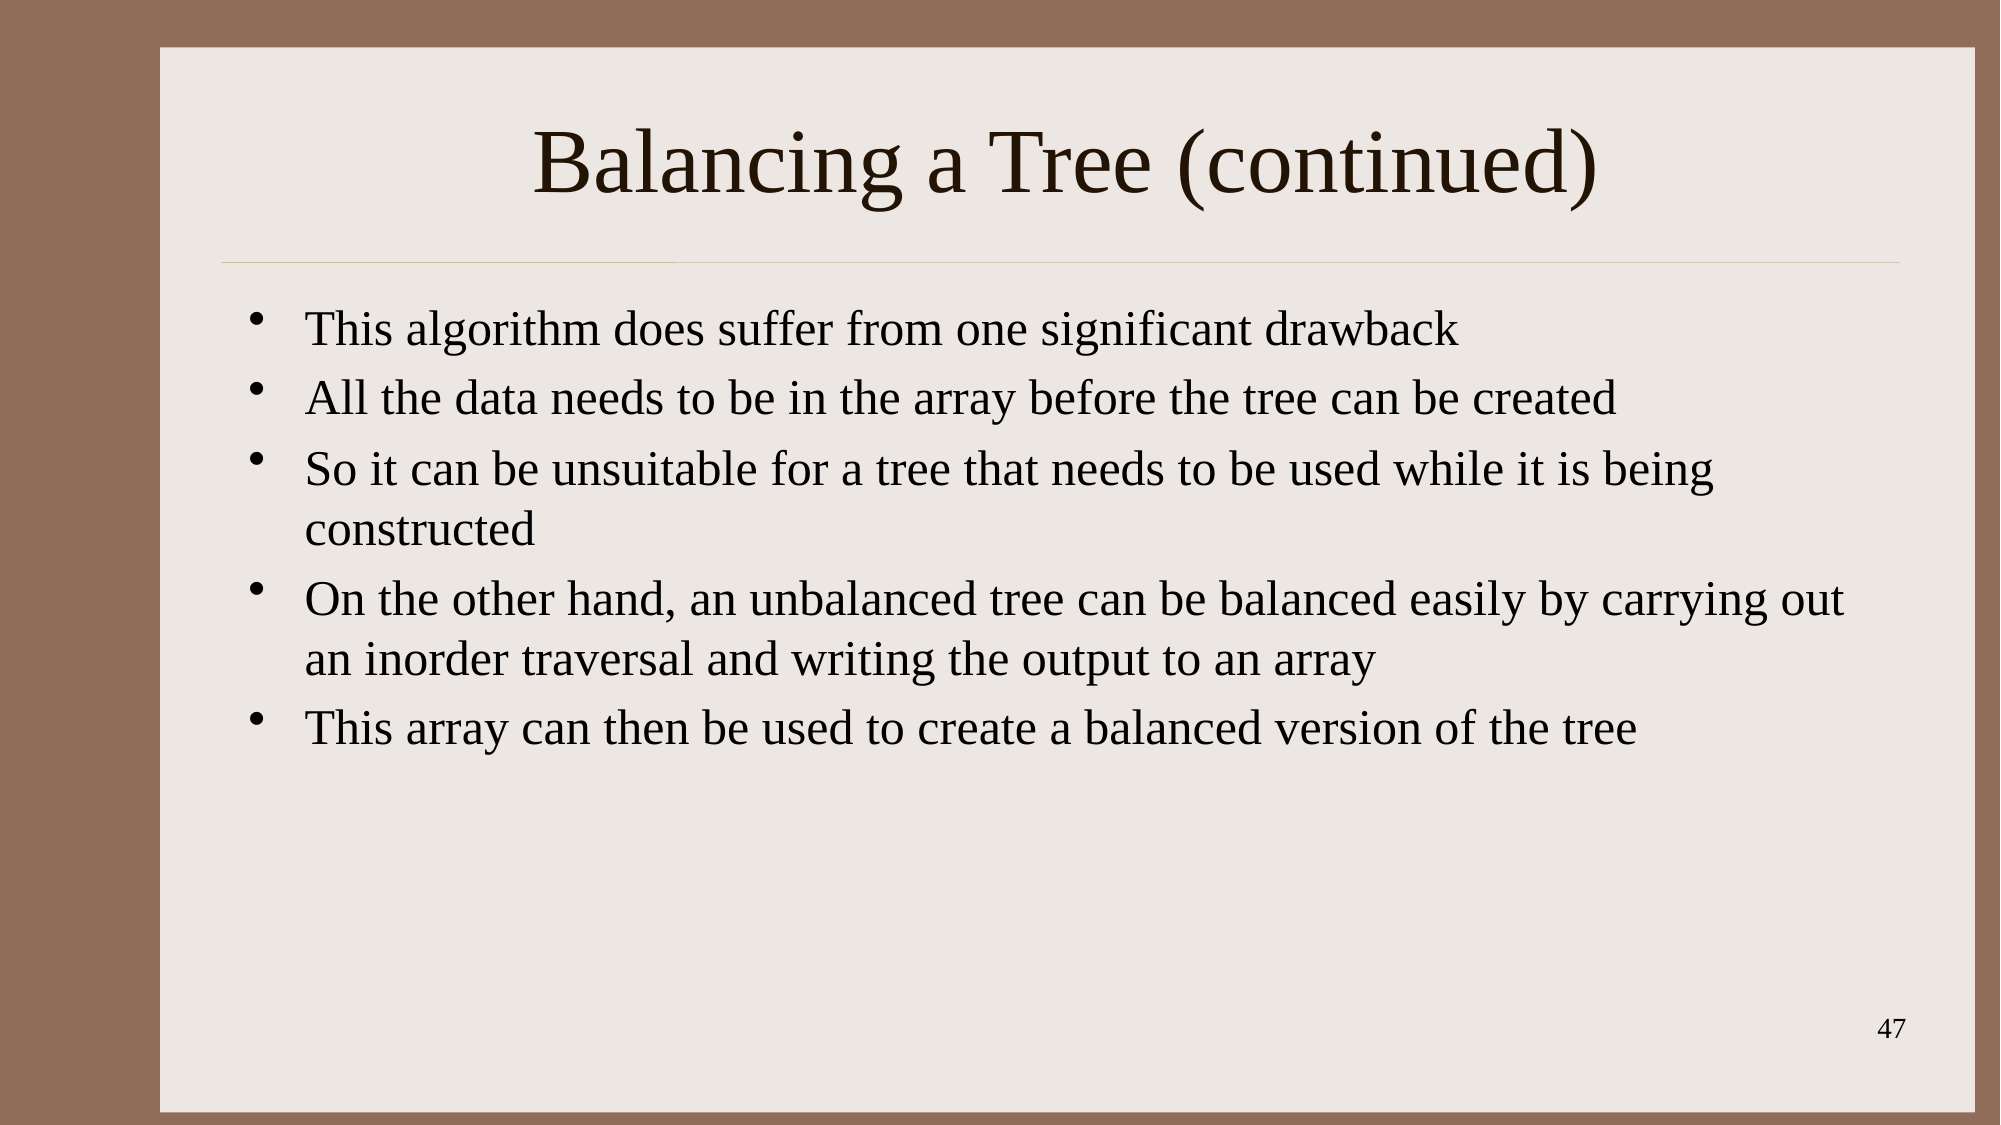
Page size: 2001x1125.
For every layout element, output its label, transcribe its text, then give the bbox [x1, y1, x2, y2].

slide_number 47 [1505, 1001, 1922, 1077]
title Balancing a Tree (continued) [233, 62, 1900, 250]
list This algorithm does suffer from one significant drawback All the data needs to be in the array before the tree can be created So it can be unsuitable for a tree that needs to be used while it is being constructed On the other hand, an unbalanced tree can be balanced easily by carrying out an inorder traversal and writing the output to an array This array can then be used to create a balanced version of the tree [233, 287, 1900, 963]
